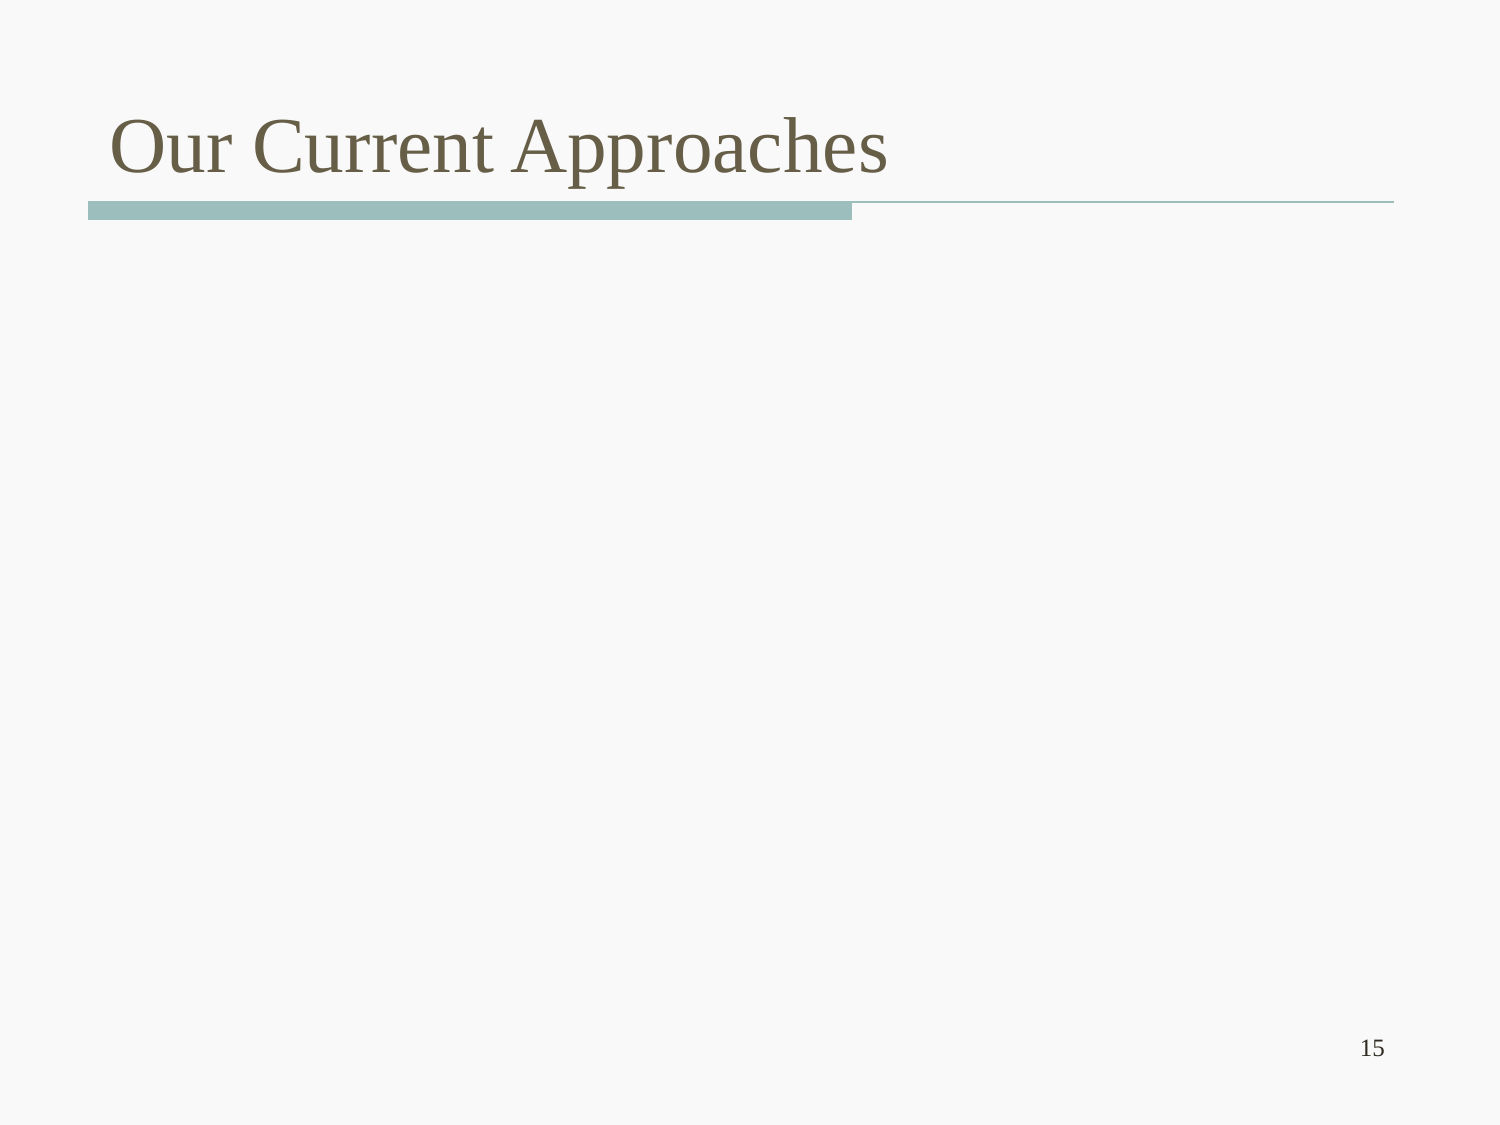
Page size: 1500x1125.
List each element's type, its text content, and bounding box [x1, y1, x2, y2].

title Our Current Approaches [93, 49, 1407, 197]
slide_number 15 [1074, 1024, 1401, 1103]
